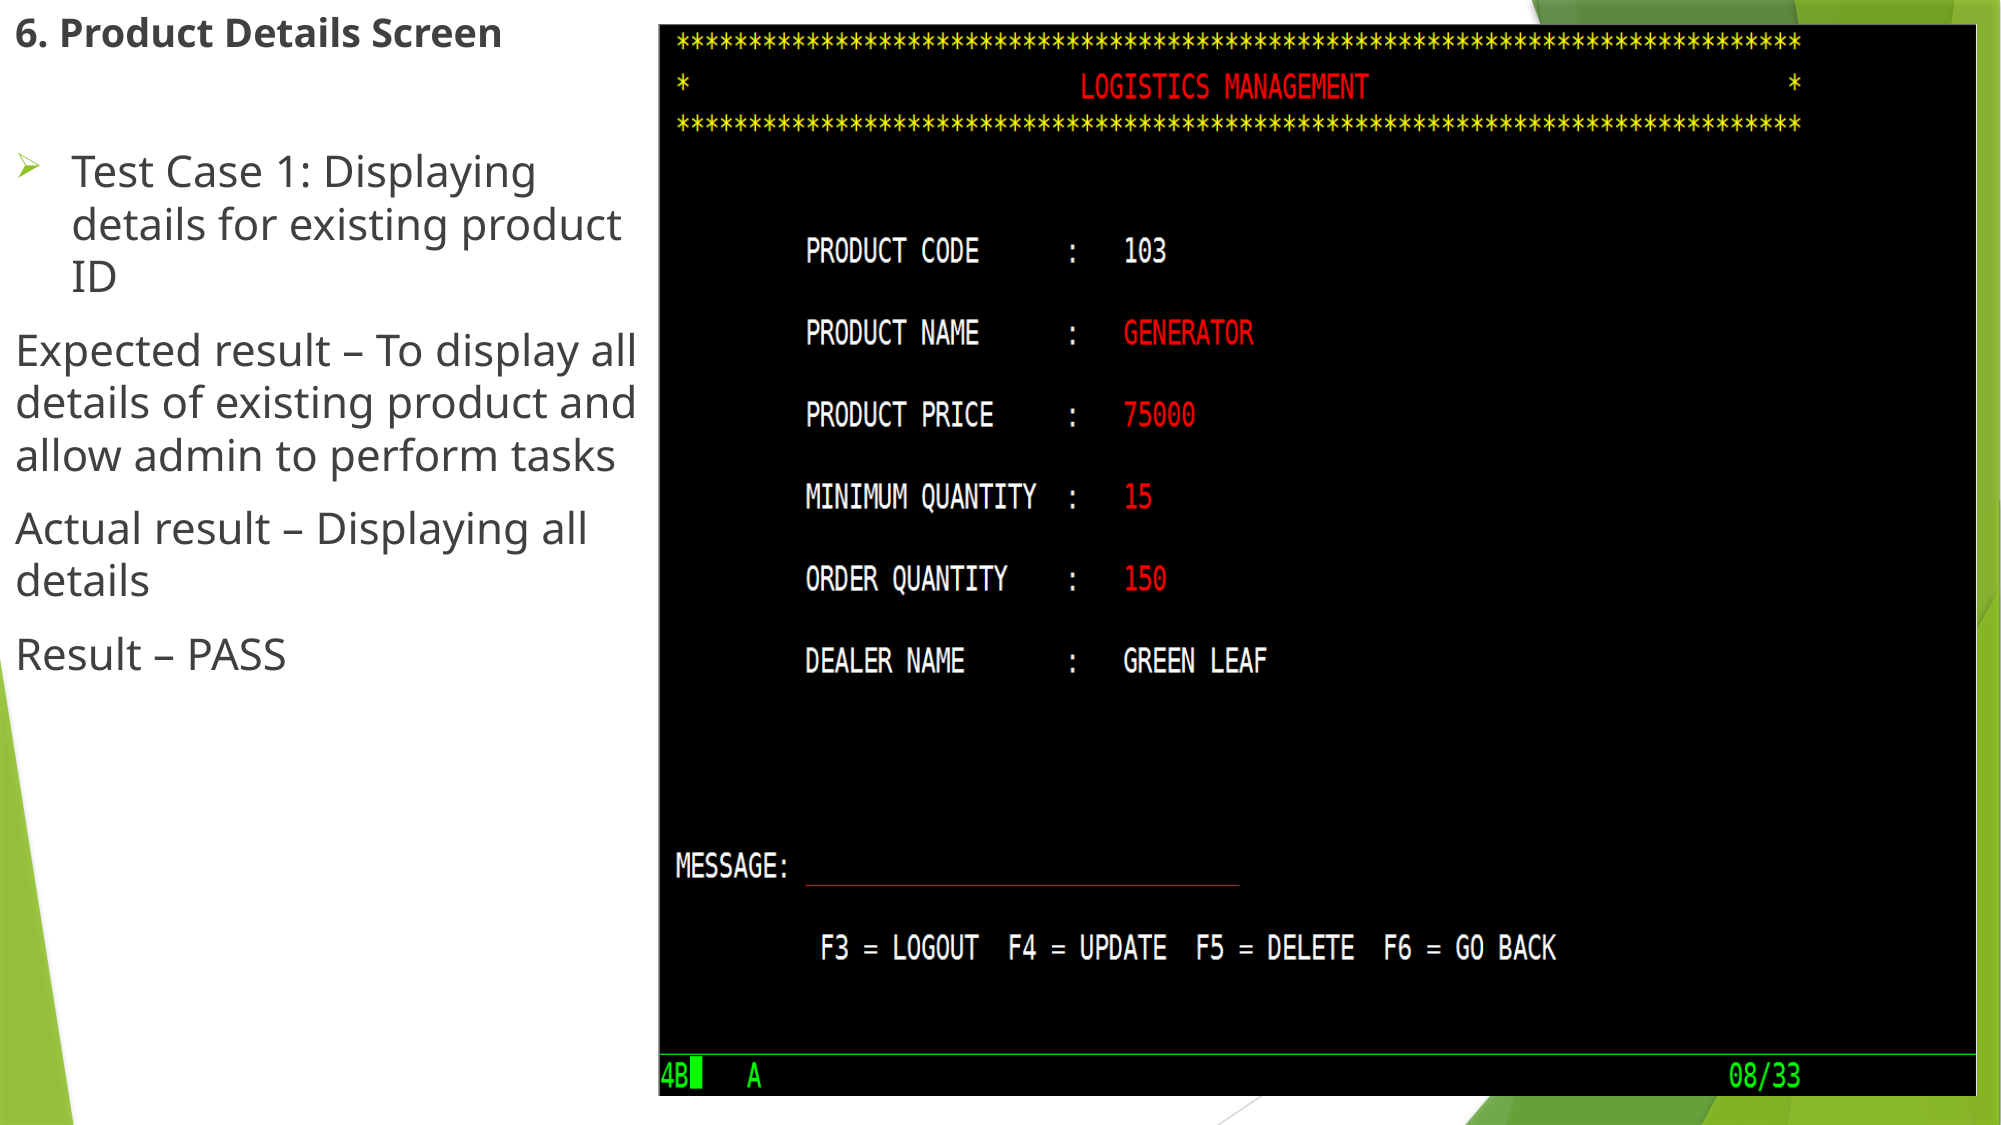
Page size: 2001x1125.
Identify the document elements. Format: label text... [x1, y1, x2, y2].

picture [657, 24, 1978, 1096]
list 6. Product Details Screen Test Case 1: Displaying details for existing product ID Expected result – To display all details of existing product and allow admin to perform tasks Actual result – Displaying all details Result – PASS [0, 0, 659, 1125]
